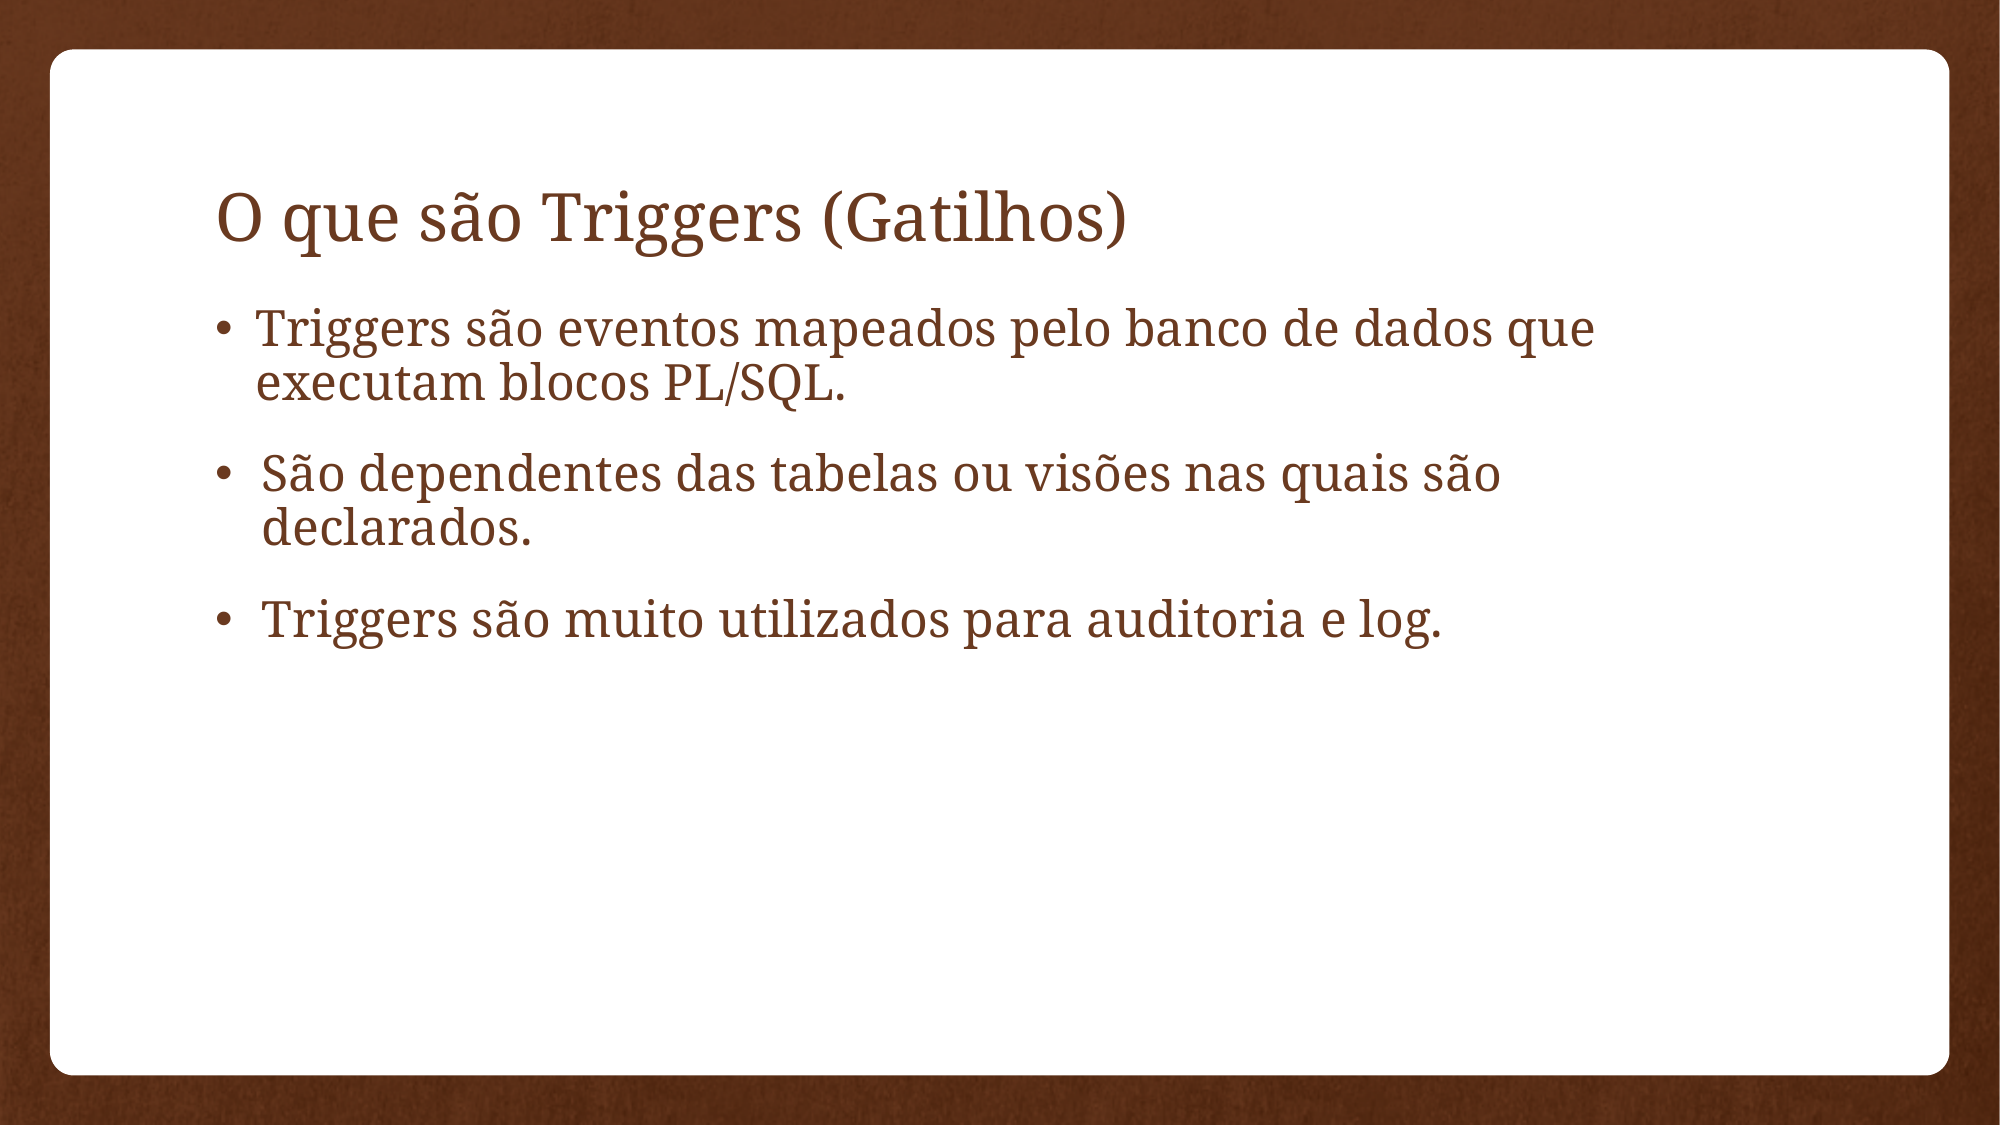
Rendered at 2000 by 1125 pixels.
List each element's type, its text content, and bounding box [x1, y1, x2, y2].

title O que são Triggers (Gatilhos) [199, 70, 1800, 263]
list Triggers são eventos mapeados pelo banco de dados que executam blocos PL/SQL. São dependentes das tabelas ou visões nas quais são declarados. Triggers são muito utilizados para auditoria e log. [199, 295, 1800, 996]
